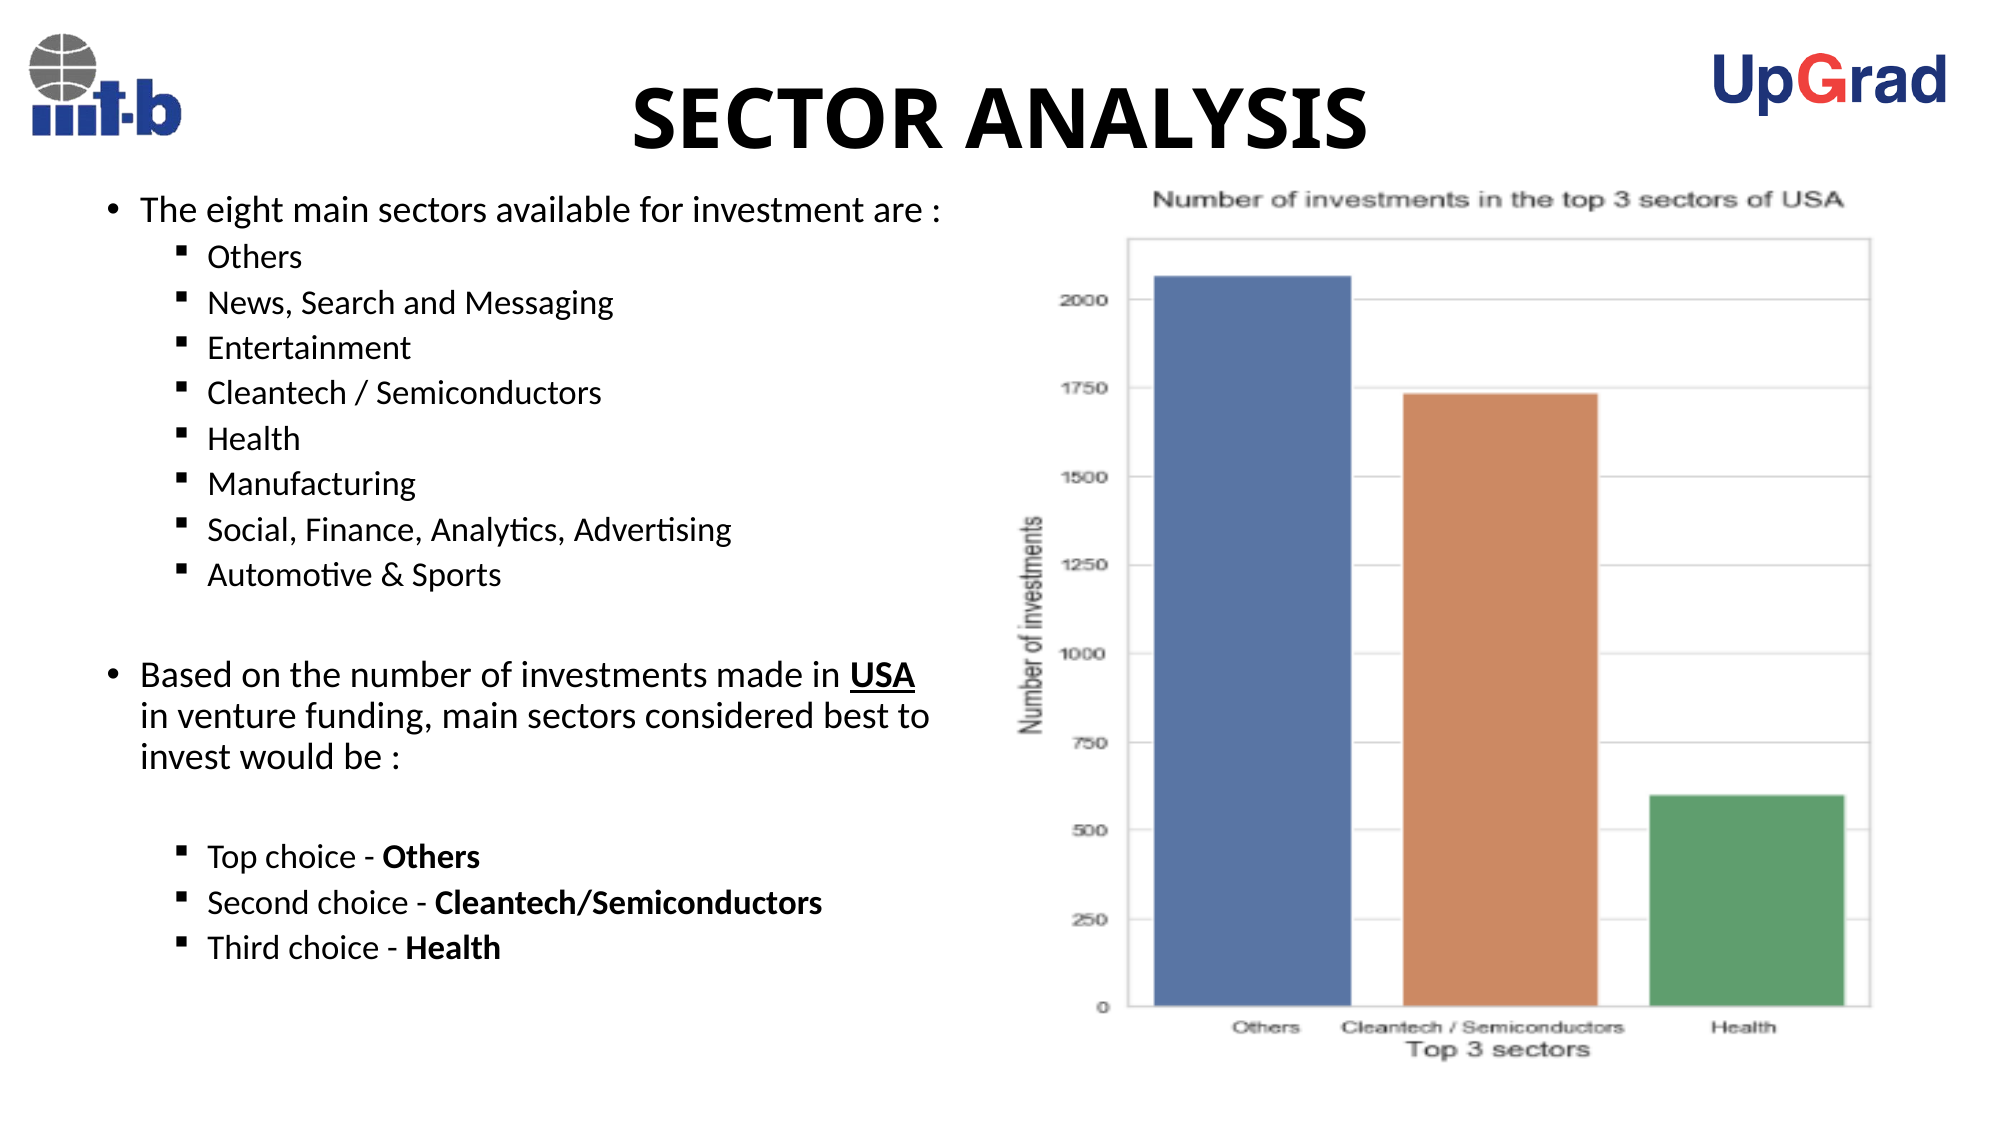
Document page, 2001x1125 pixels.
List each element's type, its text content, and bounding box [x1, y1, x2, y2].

list The eight main sectors available for investment are : Others News, Search and Messaging Entertainment Cleantech / Semiconductors Health Manufacturing Social, Finance, Analytics, Advertising Automotive & Sports Based on the number of investments made in USA in venture funding, main sectors considered best to invest would be : Top choice - Others Second choice - Cleantech/Semiconductors Third choice - Health [91, 182, 959, 1013]
title SECTOR ANALYSIS [137, 59, 1863, 183]
picture [1714, 53, 1952, 116]
picture [999, 182, 1905, 1070]
picture [0, 29, 208, 163]
